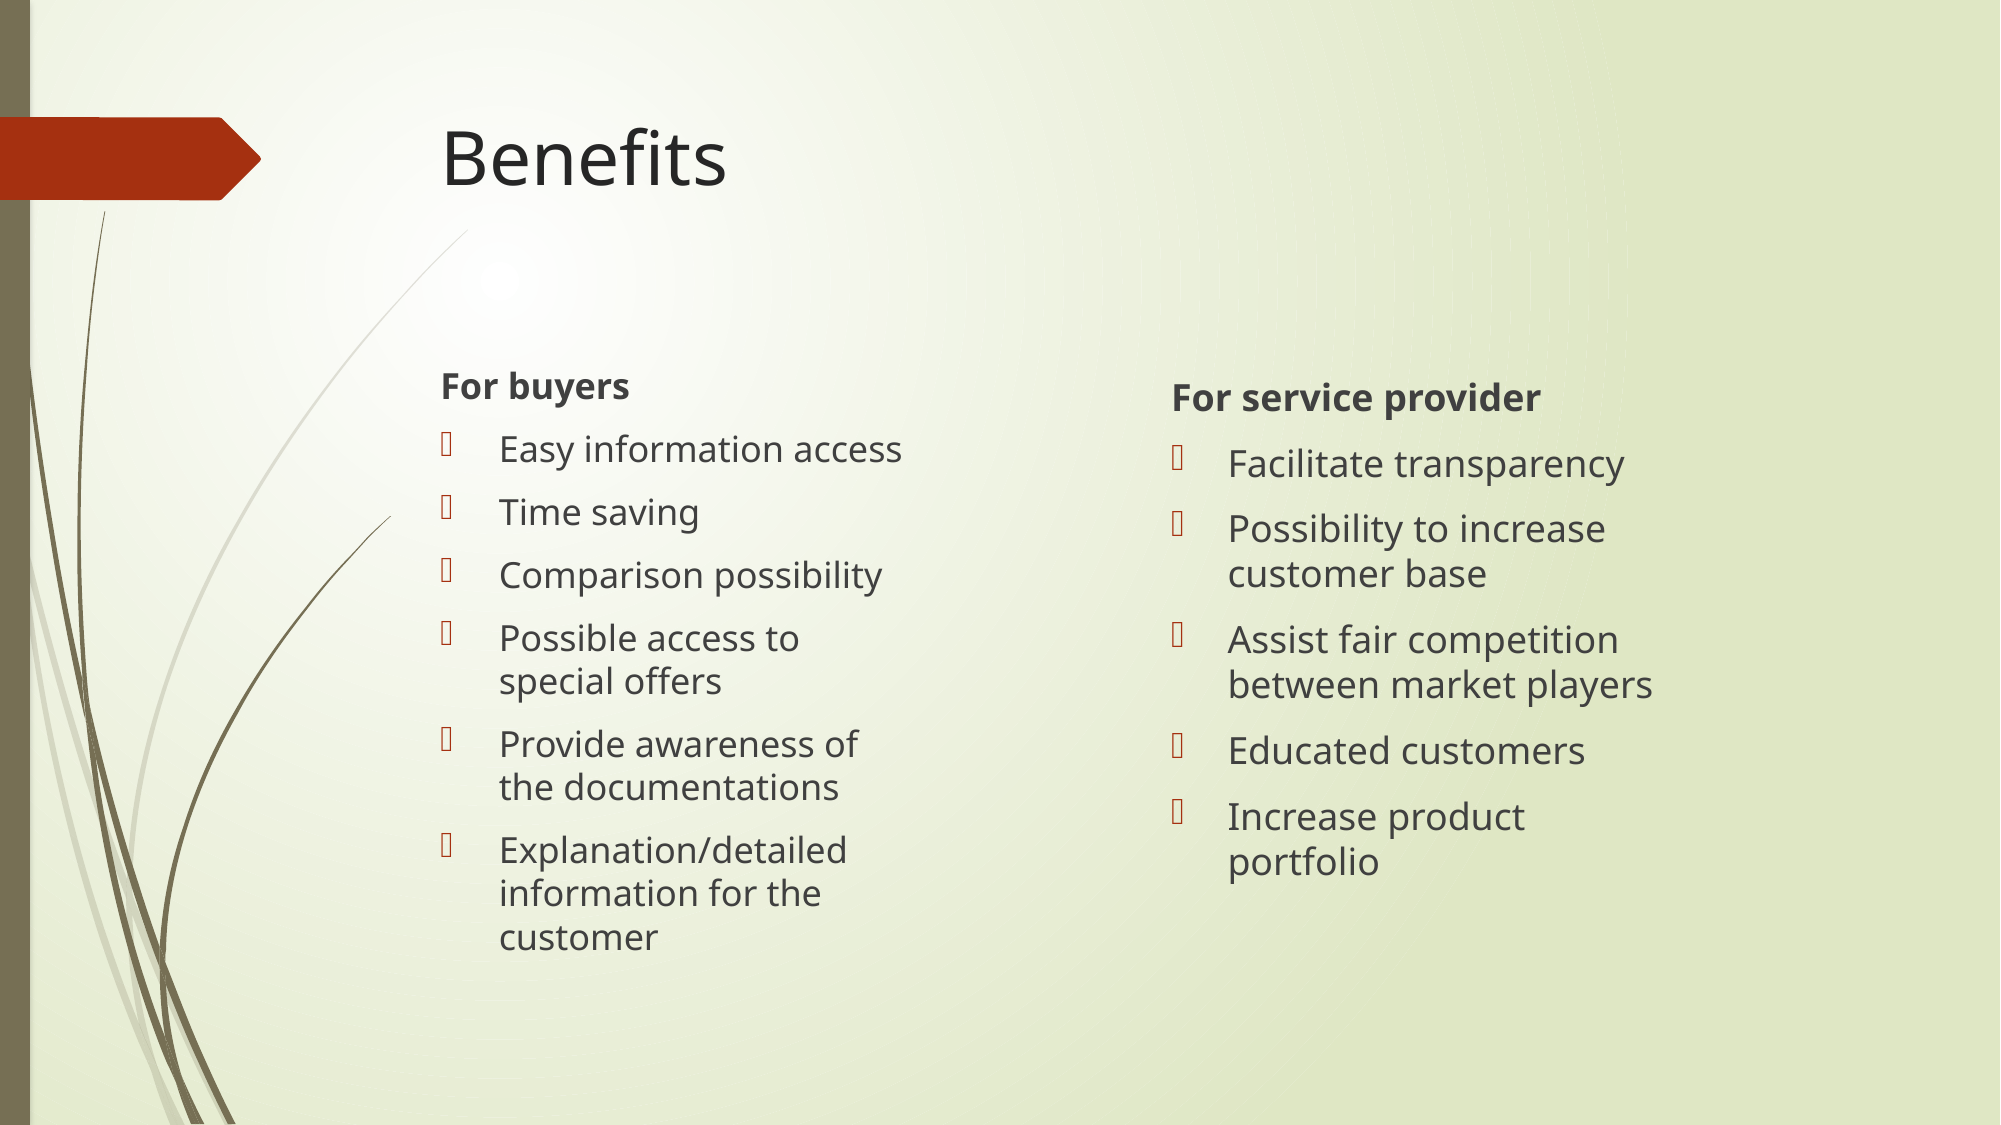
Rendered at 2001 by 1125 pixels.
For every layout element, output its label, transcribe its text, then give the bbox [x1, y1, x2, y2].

text_box For service provider Facilitate transparency Possibility to increase customer base Assist fair competition between market players Educated customers Increase product portfolio [1156, 366, 1685, 986]
title Benefits [425, 102, 1888, 313]
list For buyers Easy information access Time saving Comparison possibility Possible access to special offers Provide awareness of the documentations Explanation/detailed information for the customer [425, 355, 928, 976]
